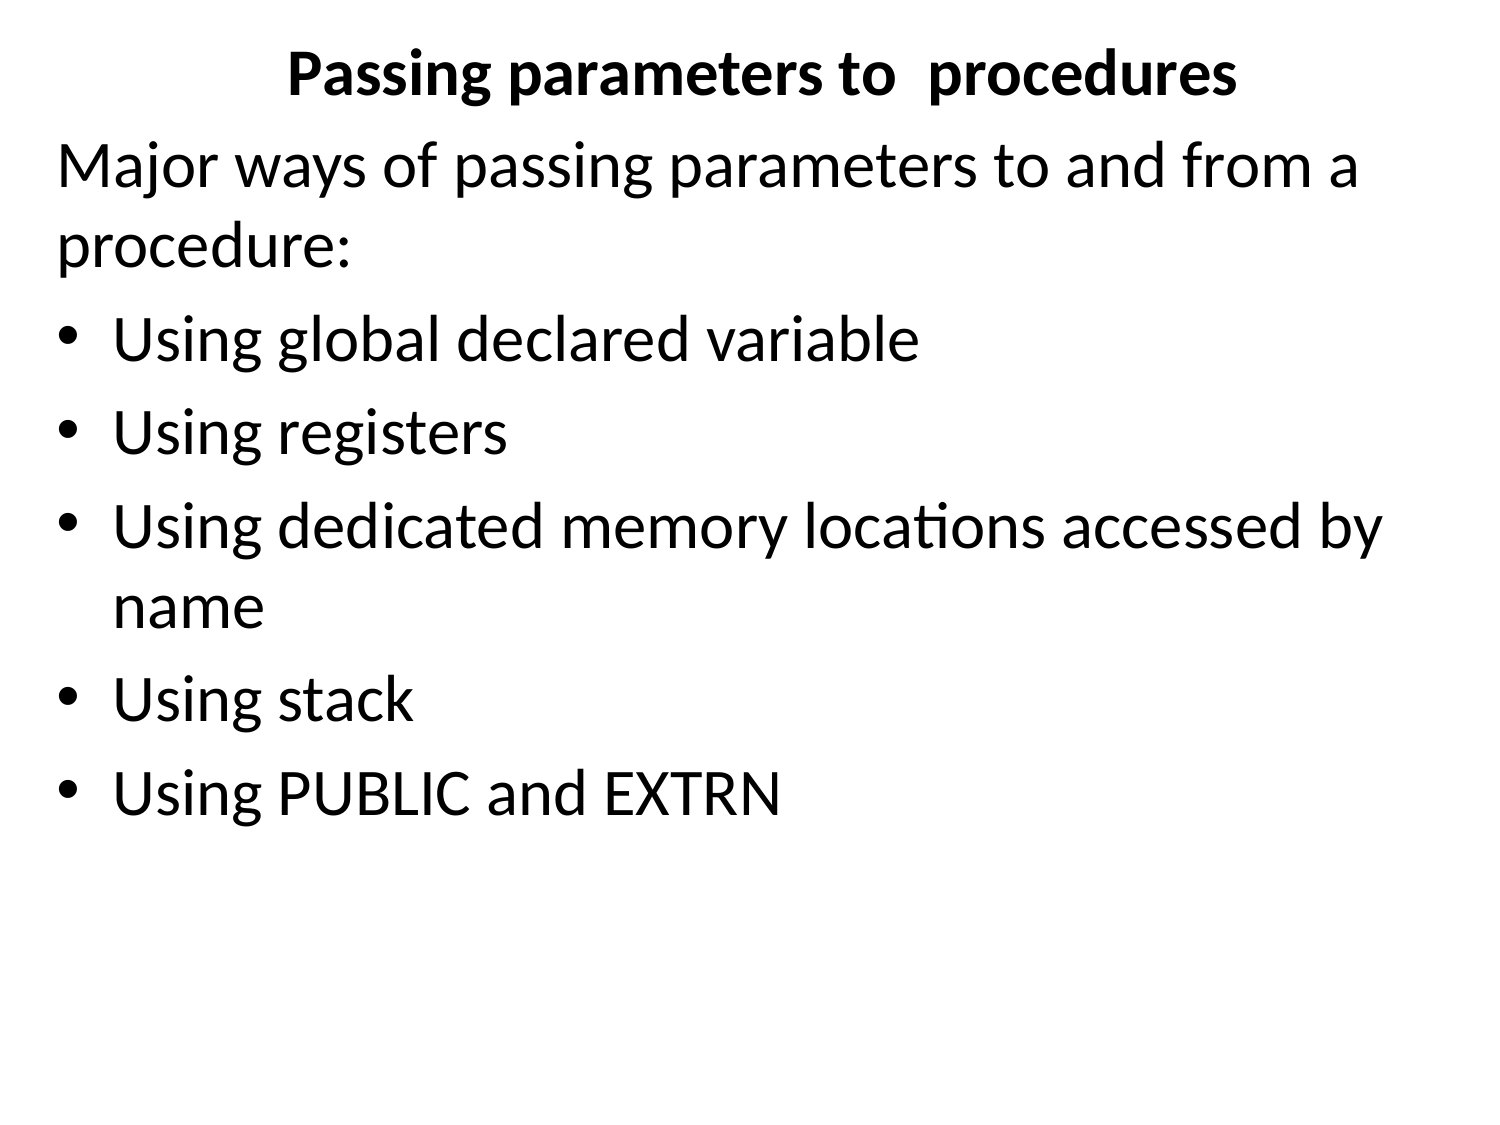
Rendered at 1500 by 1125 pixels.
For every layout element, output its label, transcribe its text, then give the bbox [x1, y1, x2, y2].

list Major ways of passing parameters to and from a procedure: Using global declared variable Using registers Using dedicated memory locations accessed by name Using stack Using PUBLIC and EXTRN [41, 113, 1459, 1083]
title Passing parameters to procedures [88, 0, 1439, 113]
